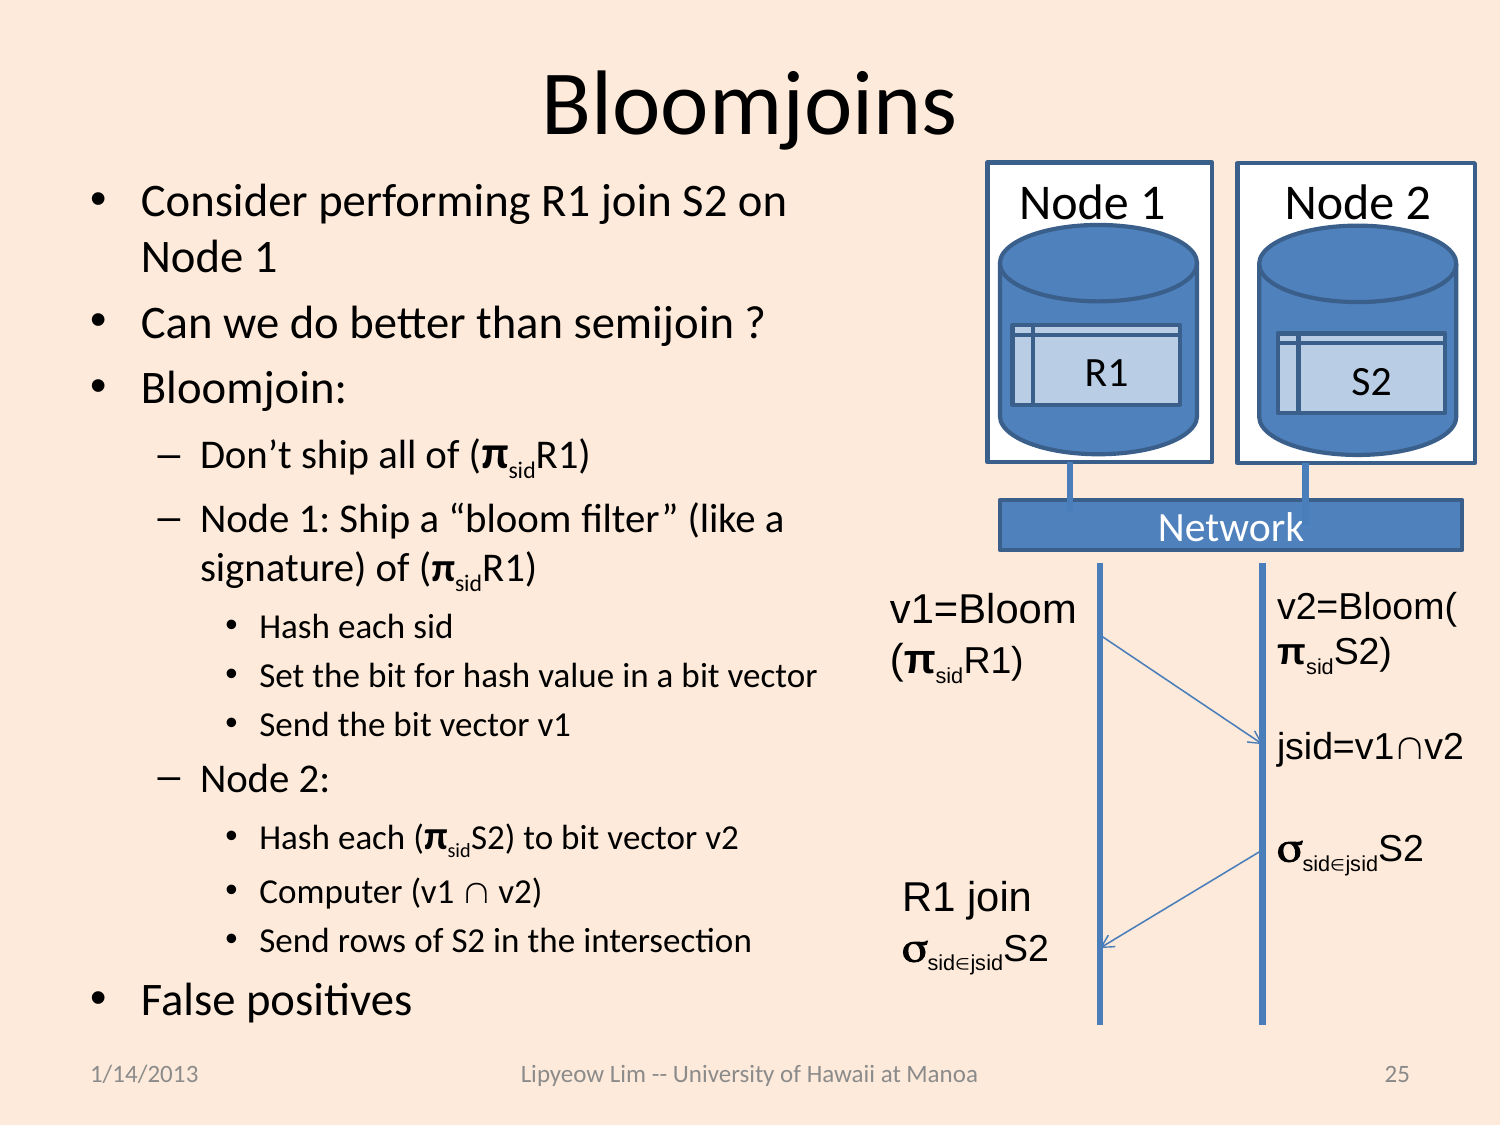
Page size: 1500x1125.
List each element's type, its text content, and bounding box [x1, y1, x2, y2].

text_box sidjsidS2 [1262, 812, 1475, 934]
text_box v1=Bloom (πsidR1) [874, 574, 1100, 696]
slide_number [75, 1042, 425, 1103]
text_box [1099, 632, 1263, 745]
footer Lipyeow Lim -- University of Hawaii at Manoa [450, 1042, 1050, 1103]
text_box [987, 162, 1476, 551]
text_box v2=Bloom(πsidS2) [1262, 574, 1500, 714]
title Bloomjoins [74, 44, 1426, 151]
list Consider performing R1 join S2 on Node 1 Can we do better than semijoin ? Bloomjoin: Don’t ship all of (πsidR1) Node 1: Ship a “bloom filter” (like a signature) of (πsidR1) Hash each sid Set the bit for hash value in a bit vector Send the bit vector v1 Node 2: Hash each (πsidS2) to bit vector v2 Computer (v1  v2) Send rows of S2 in the intersection False positives [74, 162, 888, 1038]
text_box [1099, 849, 1263, 936]
text_box R1 join sidjsidS2 [887, 862, 1100, 1034]
text_box jsid=v1v2 [1262, 714, 1500, 775]
slide_number 25 [1074, 1042, 1425, 1103]
